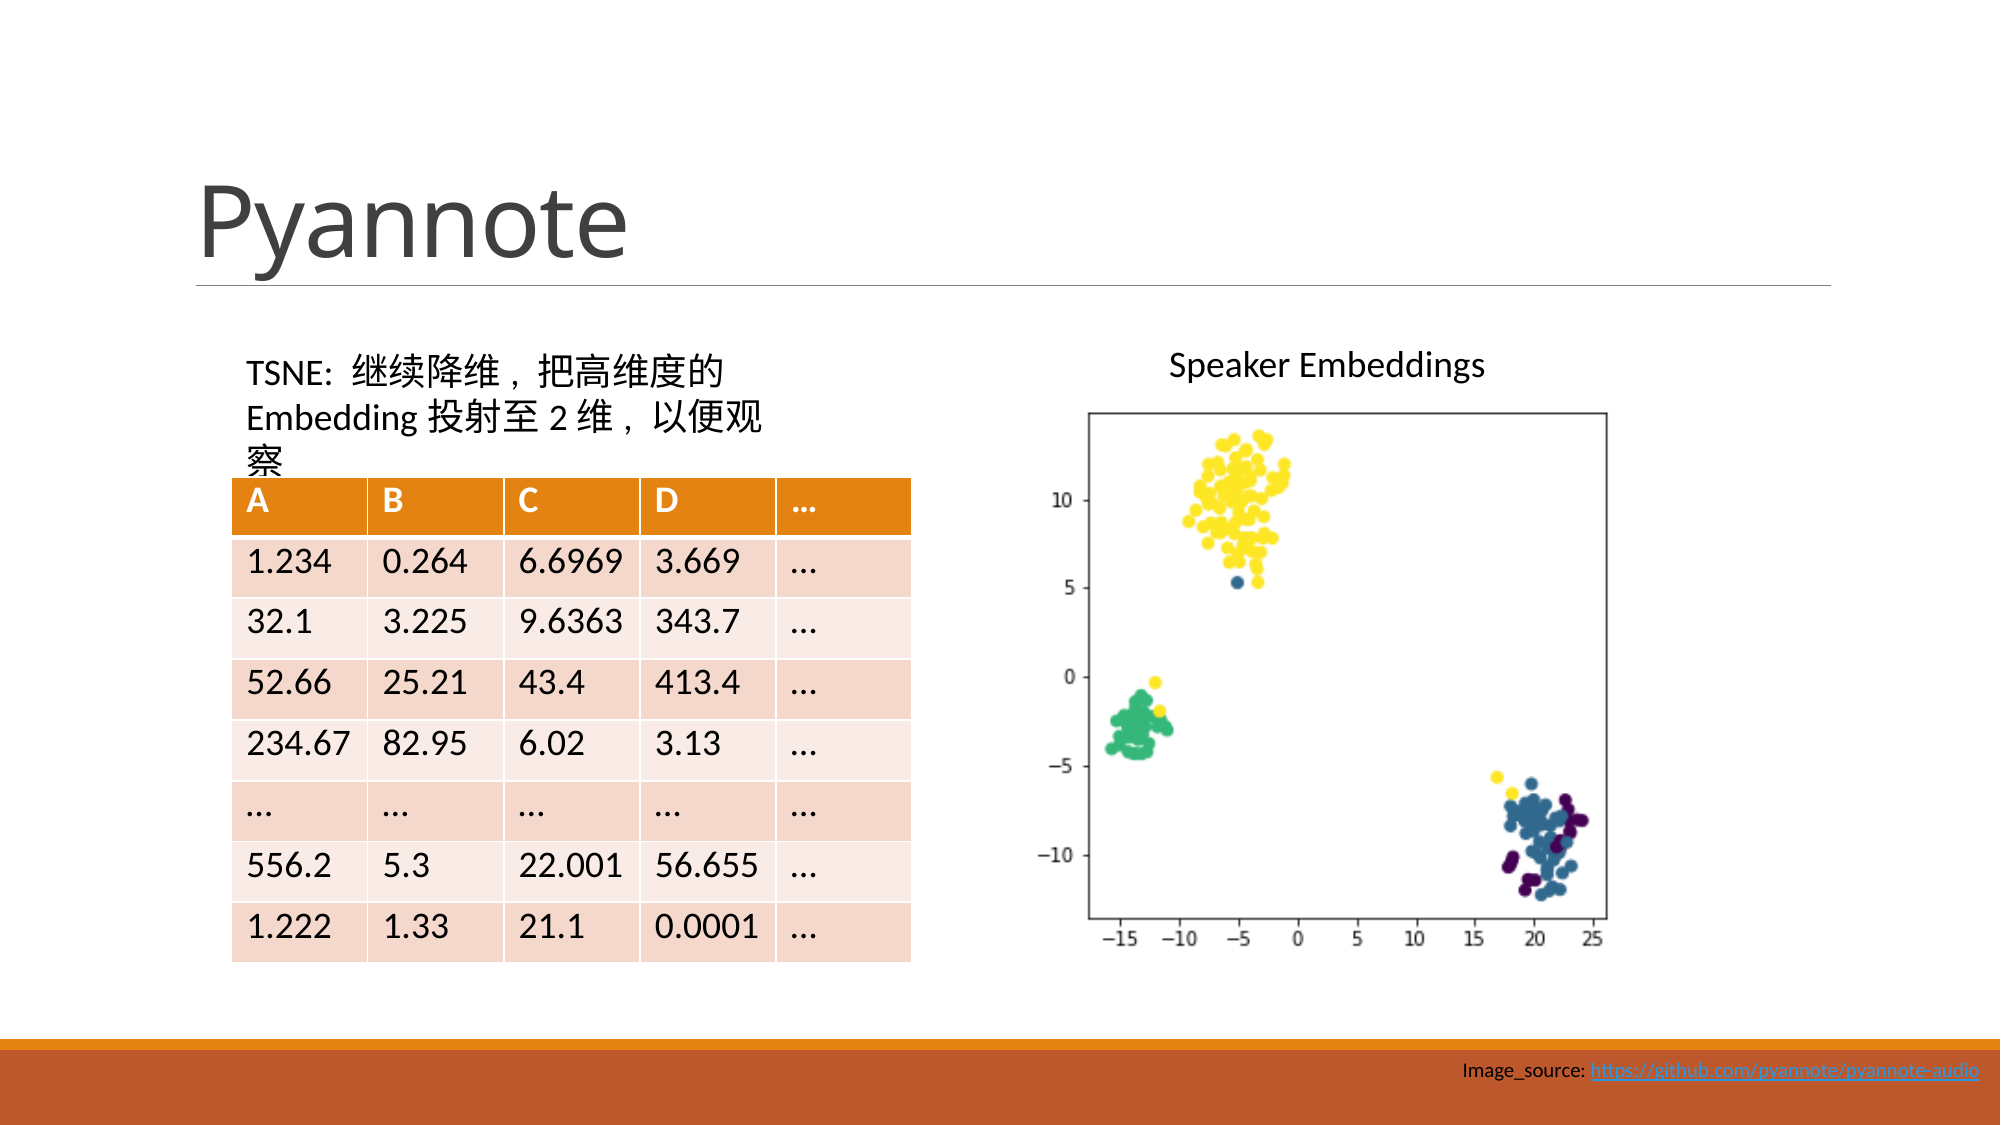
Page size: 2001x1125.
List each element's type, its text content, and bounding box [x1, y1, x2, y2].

table_header C [505, 478, 639, 535]
table_cell 25.21 [368, 660, 503, 719]
table_cell … [777, 599, 911, 658]
table_header D [641, 478, 775, 535]
table_cell … [232, 782, 367, 841]
table_cell 234.67 [232, 721, 367, 780]
table_cell 21.1 [505, 903, 639, 962]
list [1004, 332, 1674, 1002]
text_box Image_source: https://github.com/pyannote/pyannote-audio [1447, 1049, 1995, 1090]
table_cell 343.7 [641, 599, 775, 658]
table_cell … [641, 782, 775, 841]
table_cell … [777, 540, 911, 597]
table_cell 43.4 [505, 660, 639, 719]
table_cell … [368, 782, 503, 841]
table_header … [777, 478, 911, 535]
table_cell … [777, 842, 911, 901]
table_cell 1.222 [232, 903, 367, 962]
table_cell … [505, 782, 639, 841]
table_header B [368, 478, 503, 535]
table_cell 1.234 [232, 540, 367, 597]
table_cell 5.3 [368, 842, 503, 901]
table_cell 0.264 [368, 540, 503, 597]
text_box TSNE: 继续降维, 把高维度的Embedding投射至2维, 以便观察 [231, 340, 808, 476]
table_cell 56.655 [641, 842, 775, 901]
table_cell 3.225 [368, 599, 503, 658]
table_cell 3.669 [641, 540, 775, 597]
table_cell 32.1 [232, 599, 367, 658]
table_cell 6.6969 [505, 540, 639, 597]
table_cell 9.6363 [505, 599, 639, 658]
table_cell … [777, 782, 911, 841]
table_cell 0.0001 [641, 903, 775, 962]
table_cell 22.001 [505, 842, 639, 901]
table_header A [232, 478, 367, 535]
table_cell … [777, 903, 911, 962]
table_cell 3.13 [641, 721, 775, 780]
table_cell 52.66 [232, 660, 367, 719]
table_cell 6.02 [505, 721, 639, 780]
table_cell … [777, 721, 911, 780]
table_cell … [777, 660, 911, 719]
title Pyannote [180, 47, 1830, 285]
table_cell 556.2 [232, 842, 367, 901]
table_cell 1.33 [368, 903, 503, 962]
table_cell 82.95 [368, 721, 503, 780]
table_cell 413.4 [641, 660, 775, 719]
